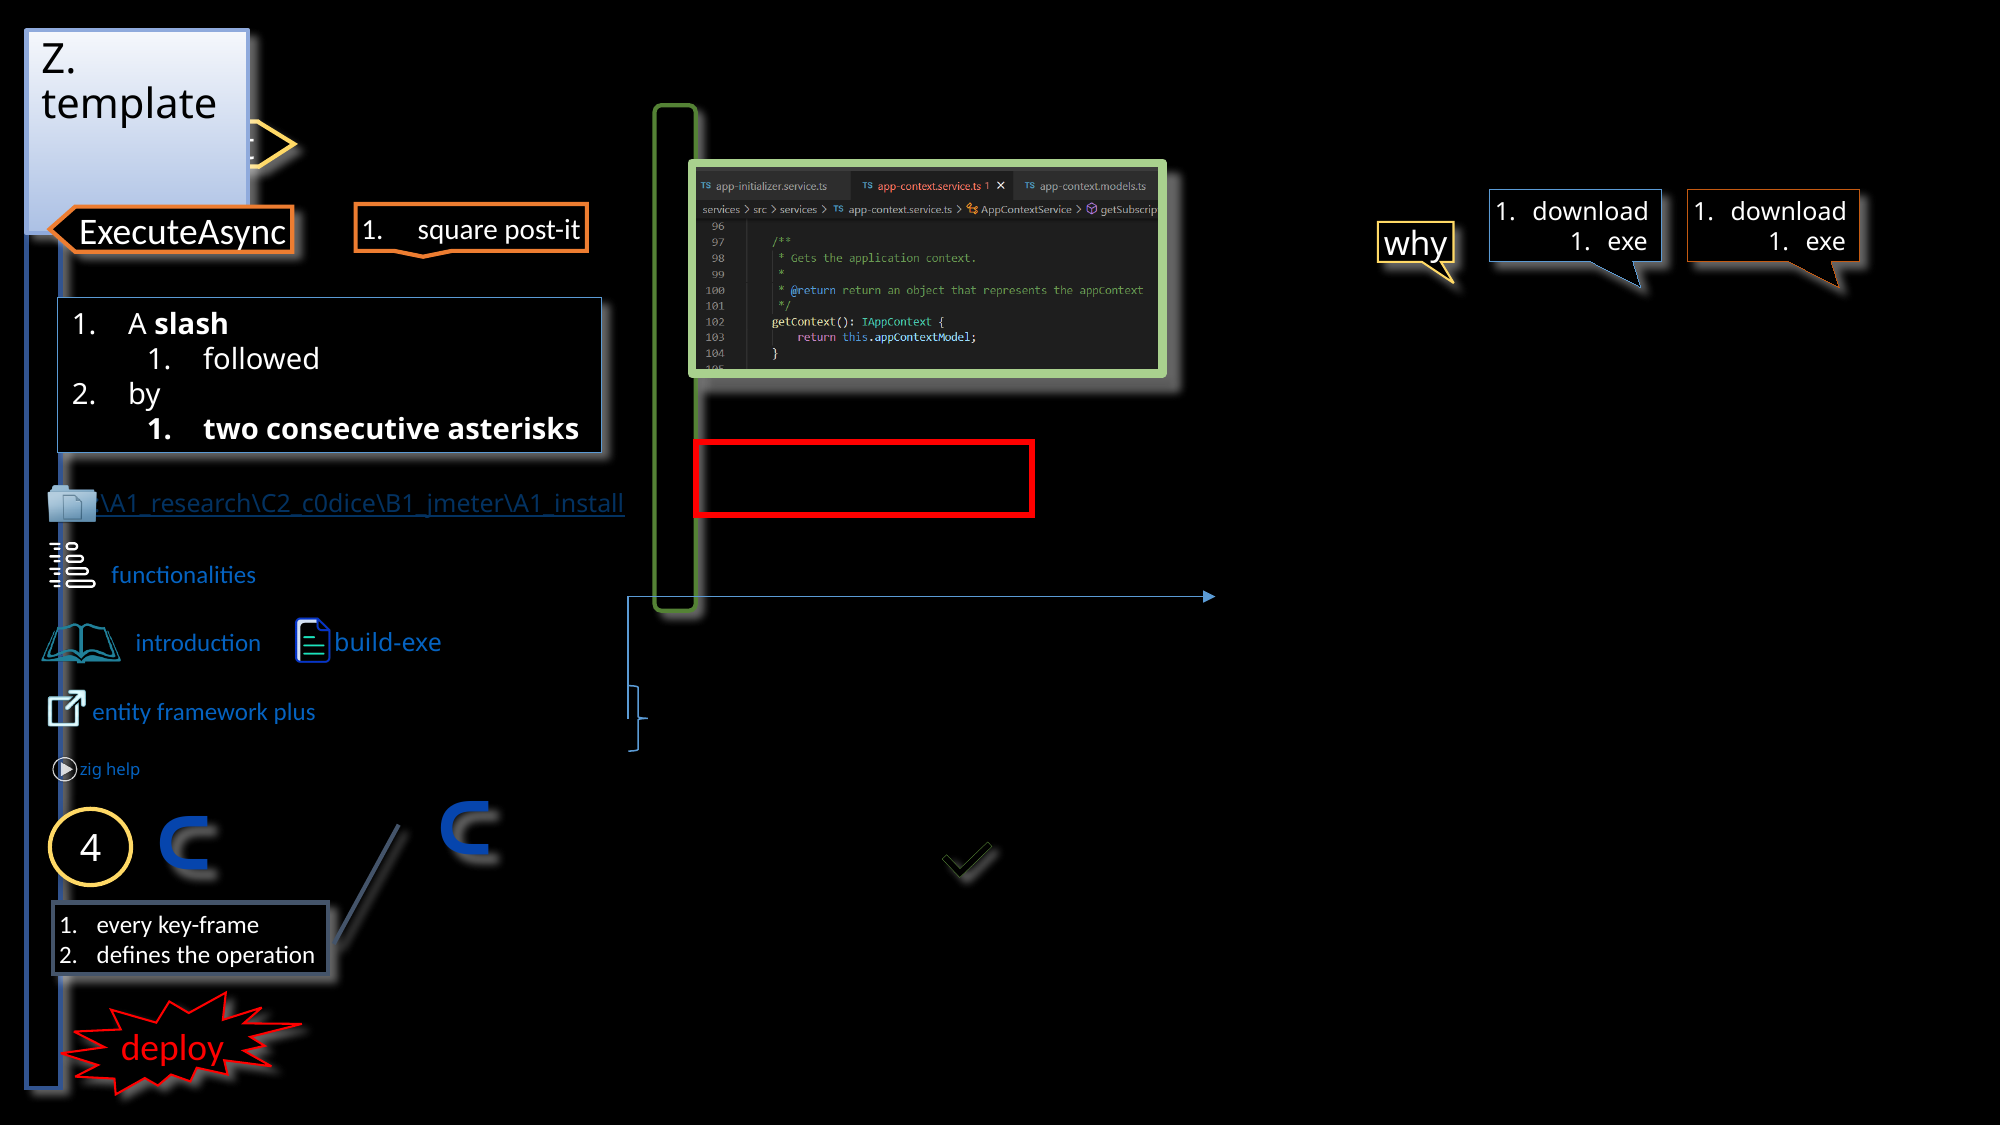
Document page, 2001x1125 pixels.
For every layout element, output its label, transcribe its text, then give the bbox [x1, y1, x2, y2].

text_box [47, 478, 598, 528]
picture [695, 166, 1159, 370]
text_box every key-frame defines the operation [52, 902, 329, 975]
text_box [39, 618, 278, 666]
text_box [49, 751, 151, 787]
text_box ⊂ [142, 775, 228, 901]
text_box ⊂ [423, 761, 509, 886]
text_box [647, 596, 1216, 719]
text_box [695, 441, 1033, 516]
text_box ExecuteAsync [48, 205, 294, 253]
text_box download exe [1489, 189, 1662, 288]
text_box [654, 104, 697, 596]
text_box deploy [60, 990, 303, 1097]
text_box new project [261, 123, 295, 166]
text_box download exe [1687, 189, 1860, 288]
text_box [26, 234, 61, 1088]
picture [941, 833, 993, 886]
text_box every key-frame defines the operation [332, 824, 400, 945]
text_box A slash followed by two consecutive asterisks [57, 297, 602, 453]
text_box why [1377, 221, 1454, 284]
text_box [49, 542, 273, 597]
text_box 4 [48, 807, 133, 887]
title Z. template [26, 30, 249, 234]
text_box [628, 685, 647, 752]
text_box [43, 685, 333, 734]
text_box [294, 617, 450, 665]
text_box square post-it [354, 203, 588, 258]
